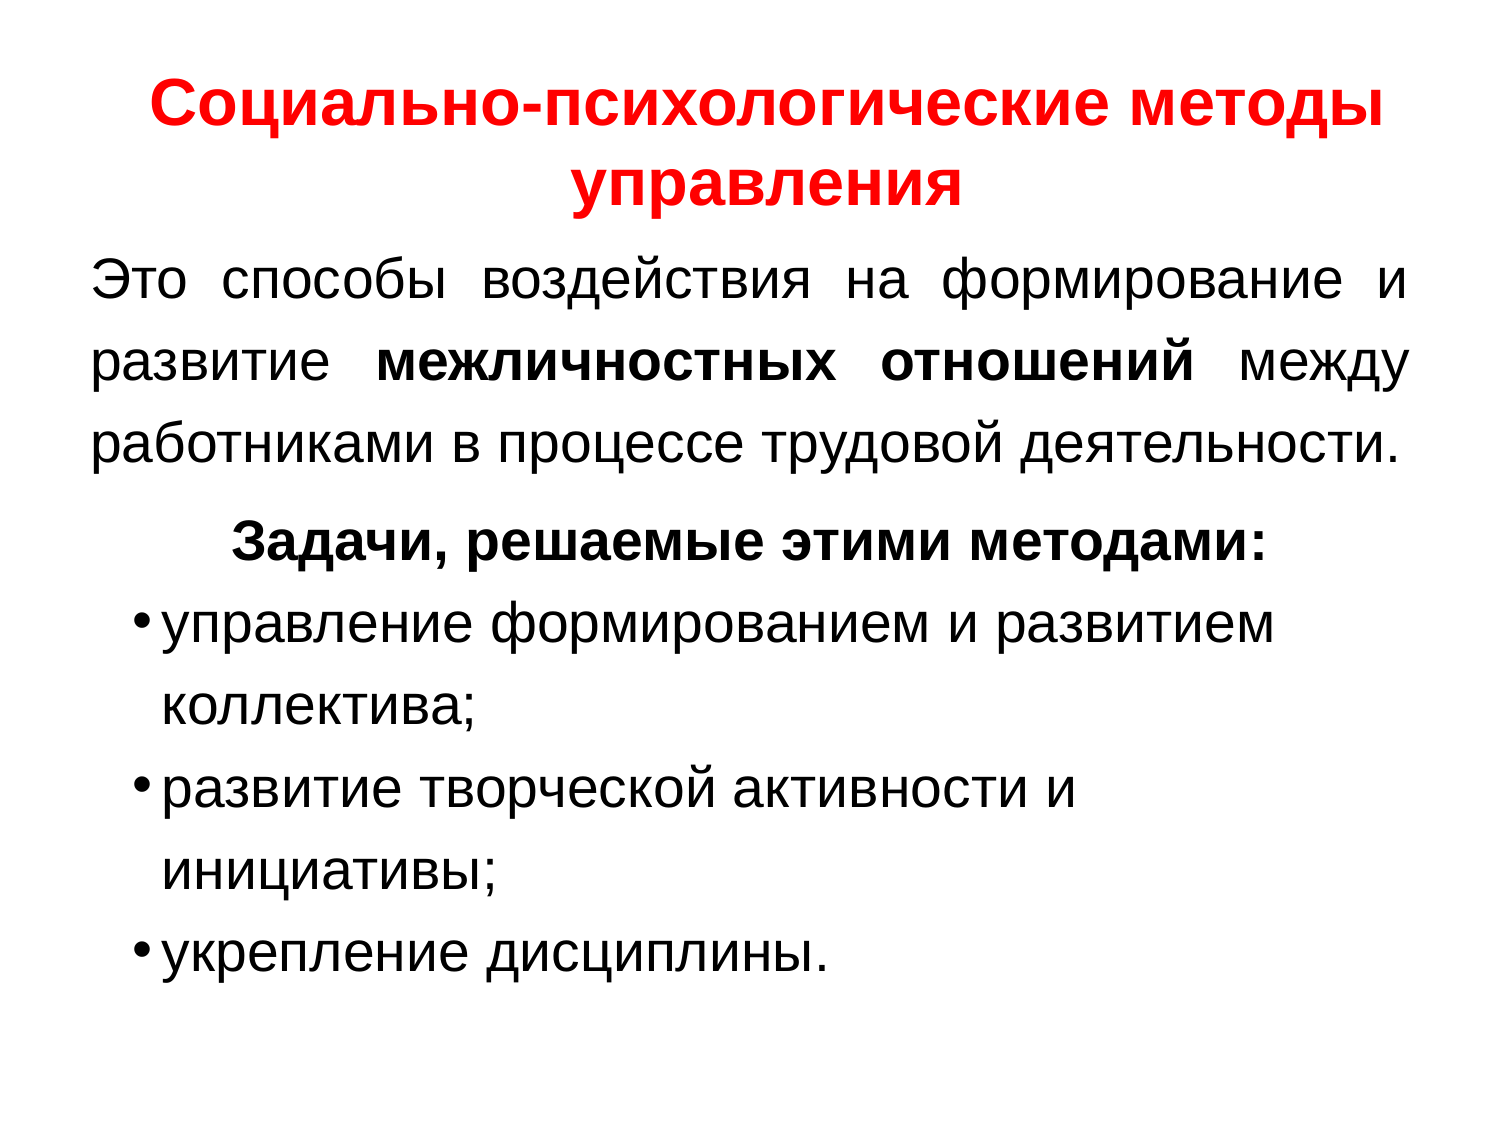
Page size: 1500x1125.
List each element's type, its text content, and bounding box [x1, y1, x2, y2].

title Социально-психологические методы управления [53, 45, 1483, 233]
list Это способы воздействия на формирование и развитие межличностных отношений между работниками в процессе трудовой деятельности. Задачи, решаемые этими методами: управление формированием и развитием коллектива; развитие творческой активности и инициативы; укрепление дисциплины. [75, 219, 1425, 1080]
